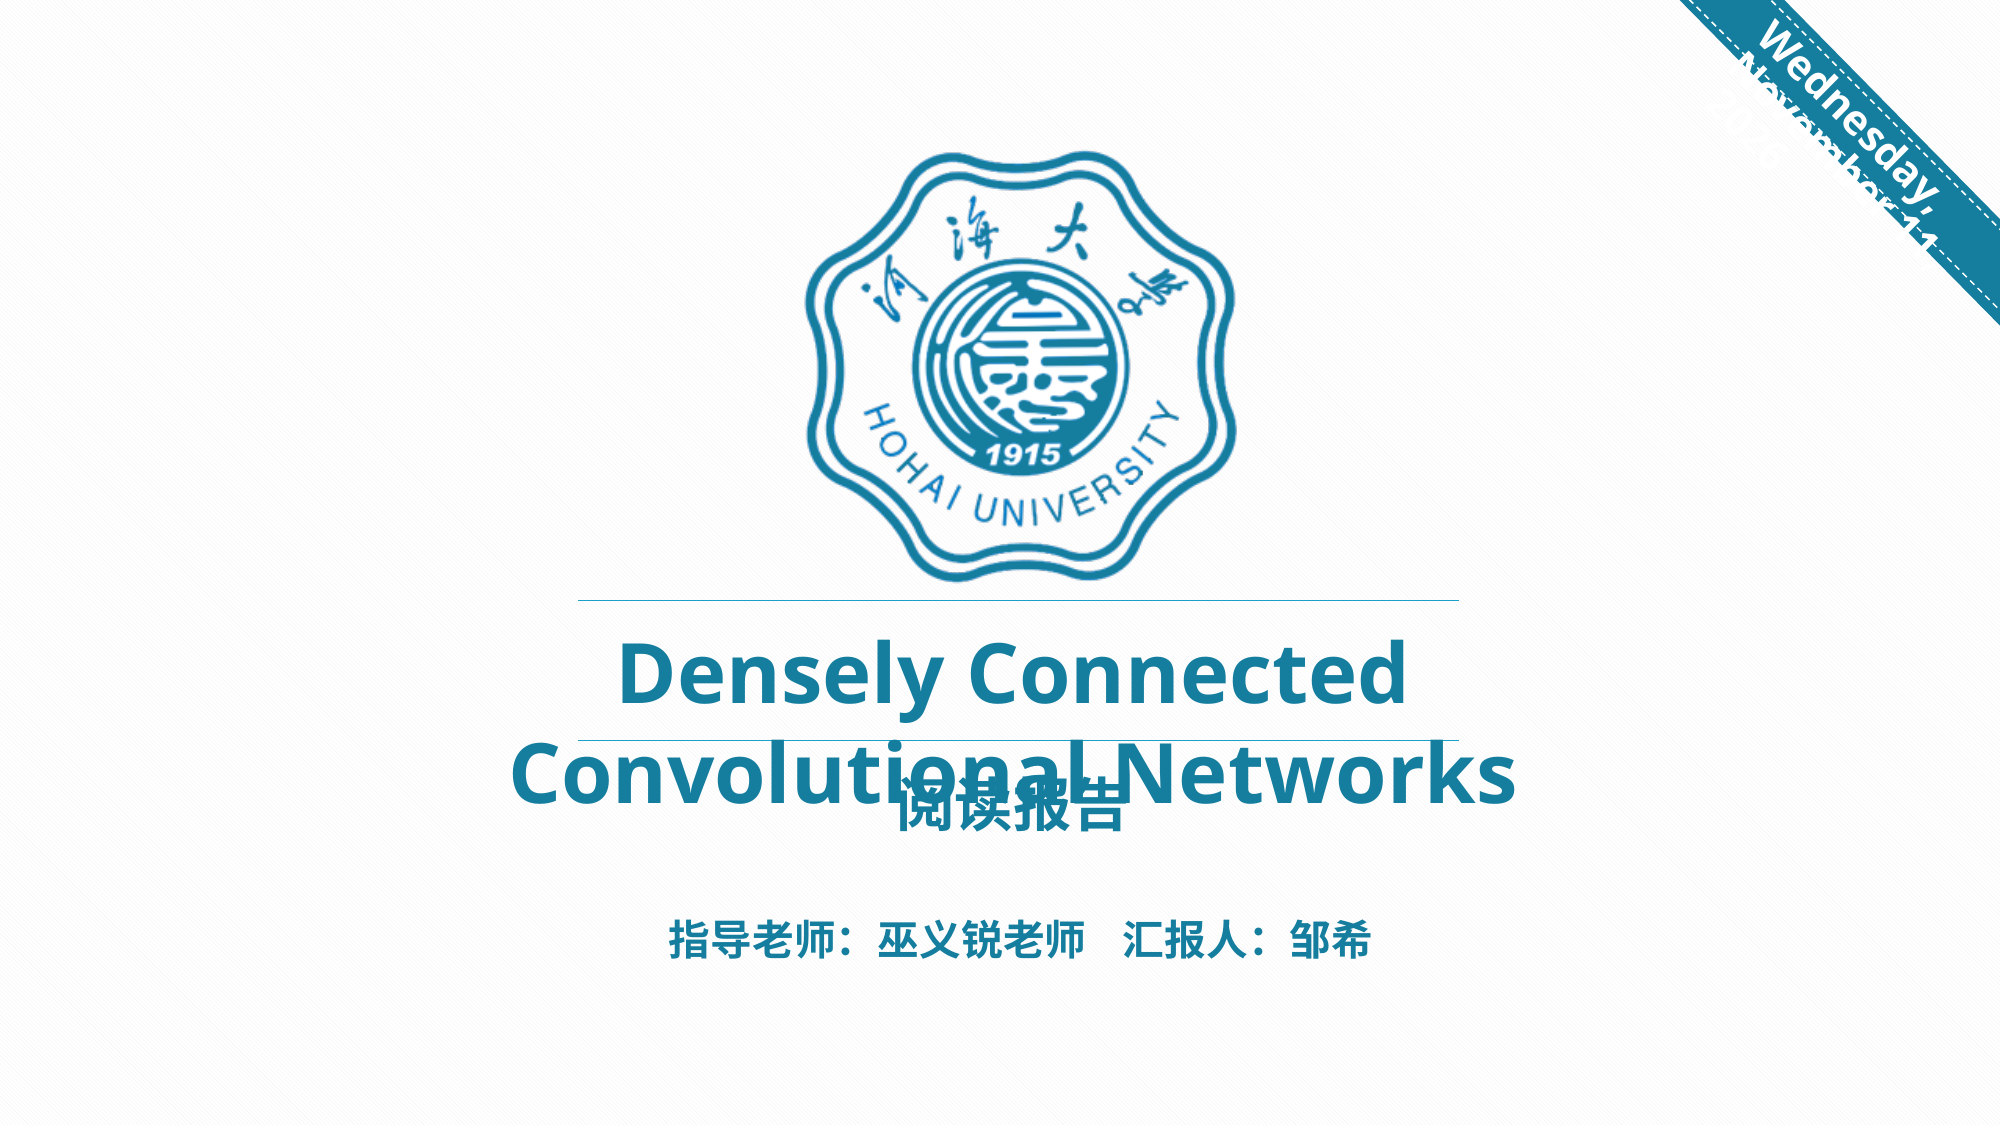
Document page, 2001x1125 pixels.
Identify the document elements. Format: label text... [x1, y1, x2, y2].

text_box 指导老师：巫义锐老师 [654, 906, 1102, 972]
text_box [1673, 0, 2000, 401]
text_box 阅读报告 [514, 760, 1513, 846]
text_box Densely Connected Convolutional Networks [313, 612, 1714, 828]
text_box 汇报人：邹希 [1108, 906, 1389, 972]
picture [775, 117, 1262, 604]
